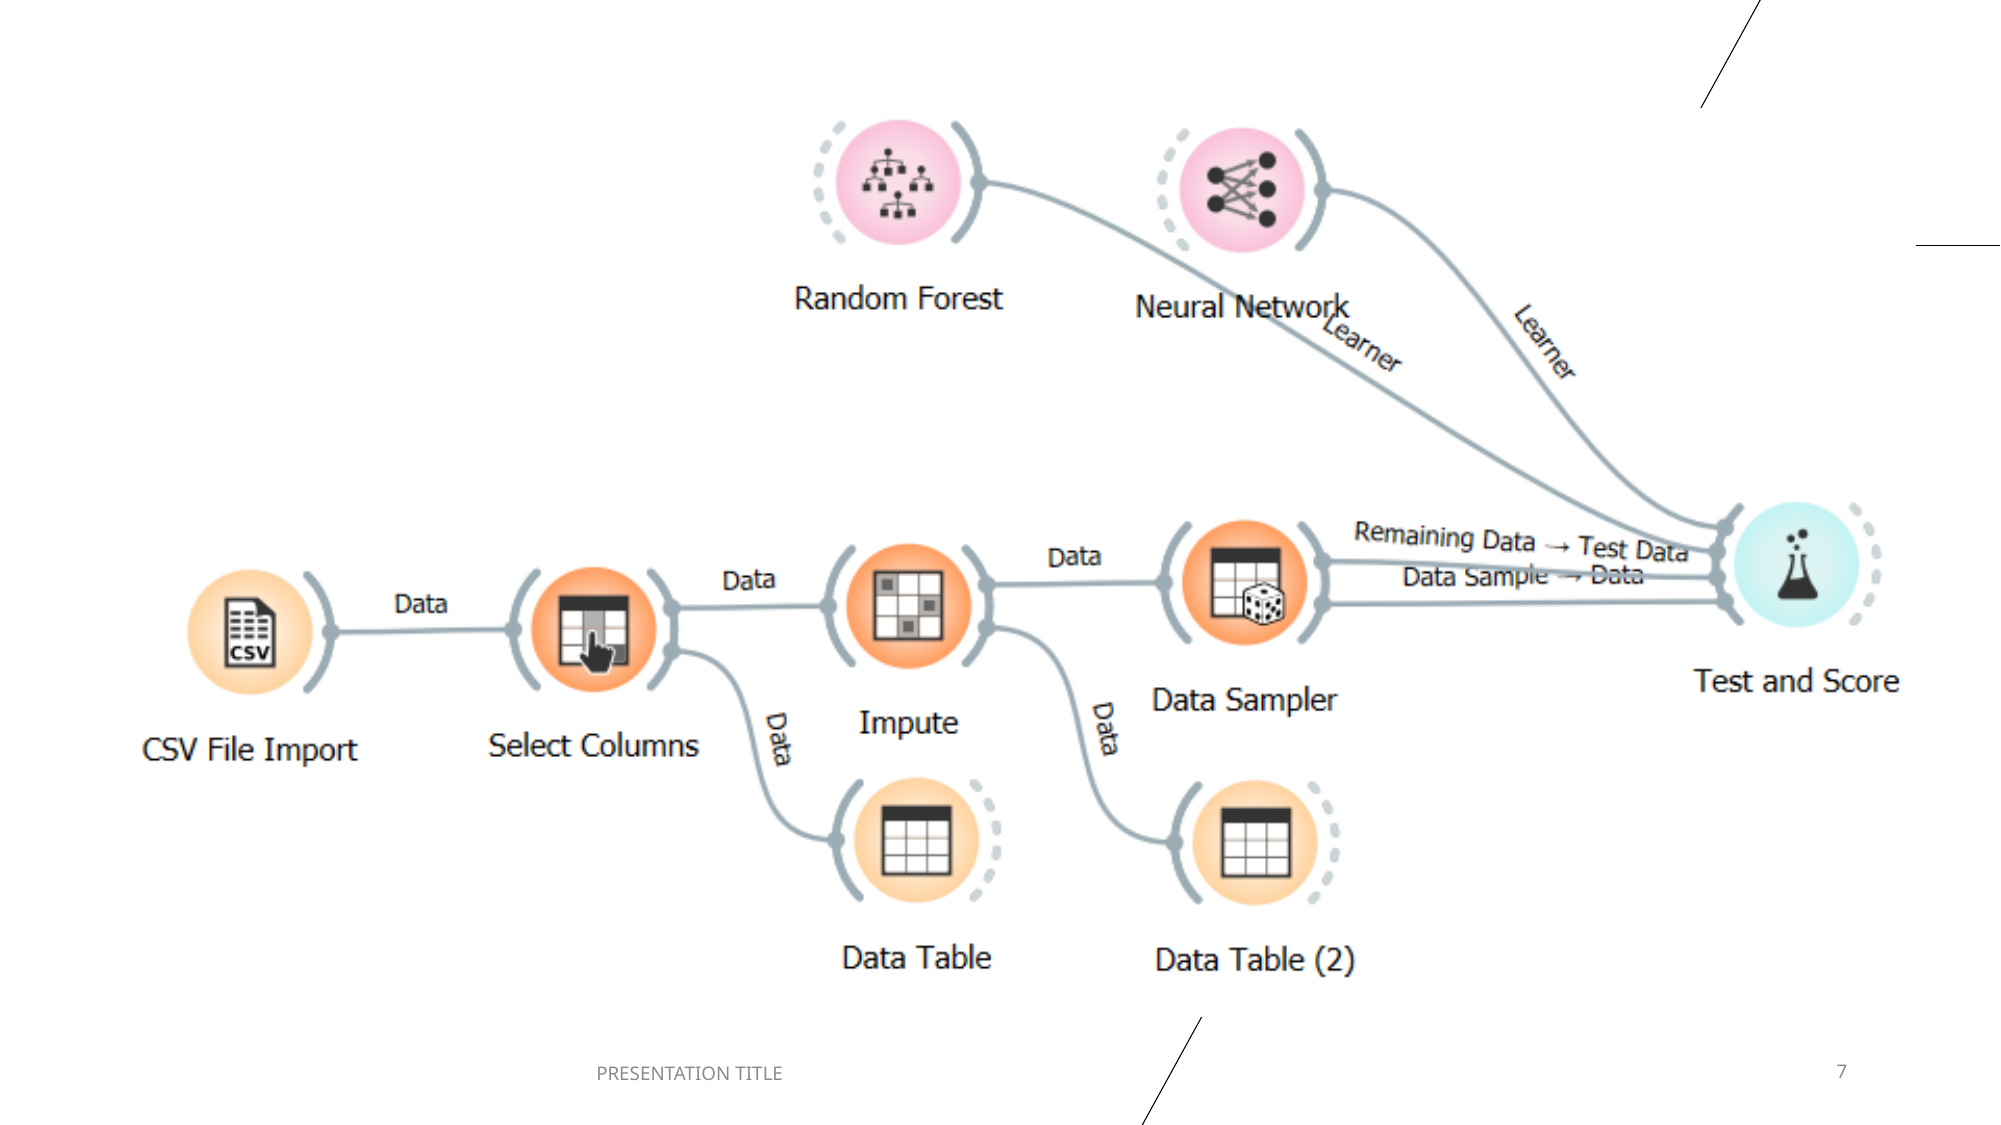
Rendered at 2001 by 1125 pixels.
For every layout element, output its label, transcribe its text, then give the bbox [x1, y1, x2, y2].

footer PRESENTATION TITLE [404, 1042, 975, 1103]
picture [83, 108, 1917, 1017]
slide_number 7 [1412, 1042, 1863, 1103]
